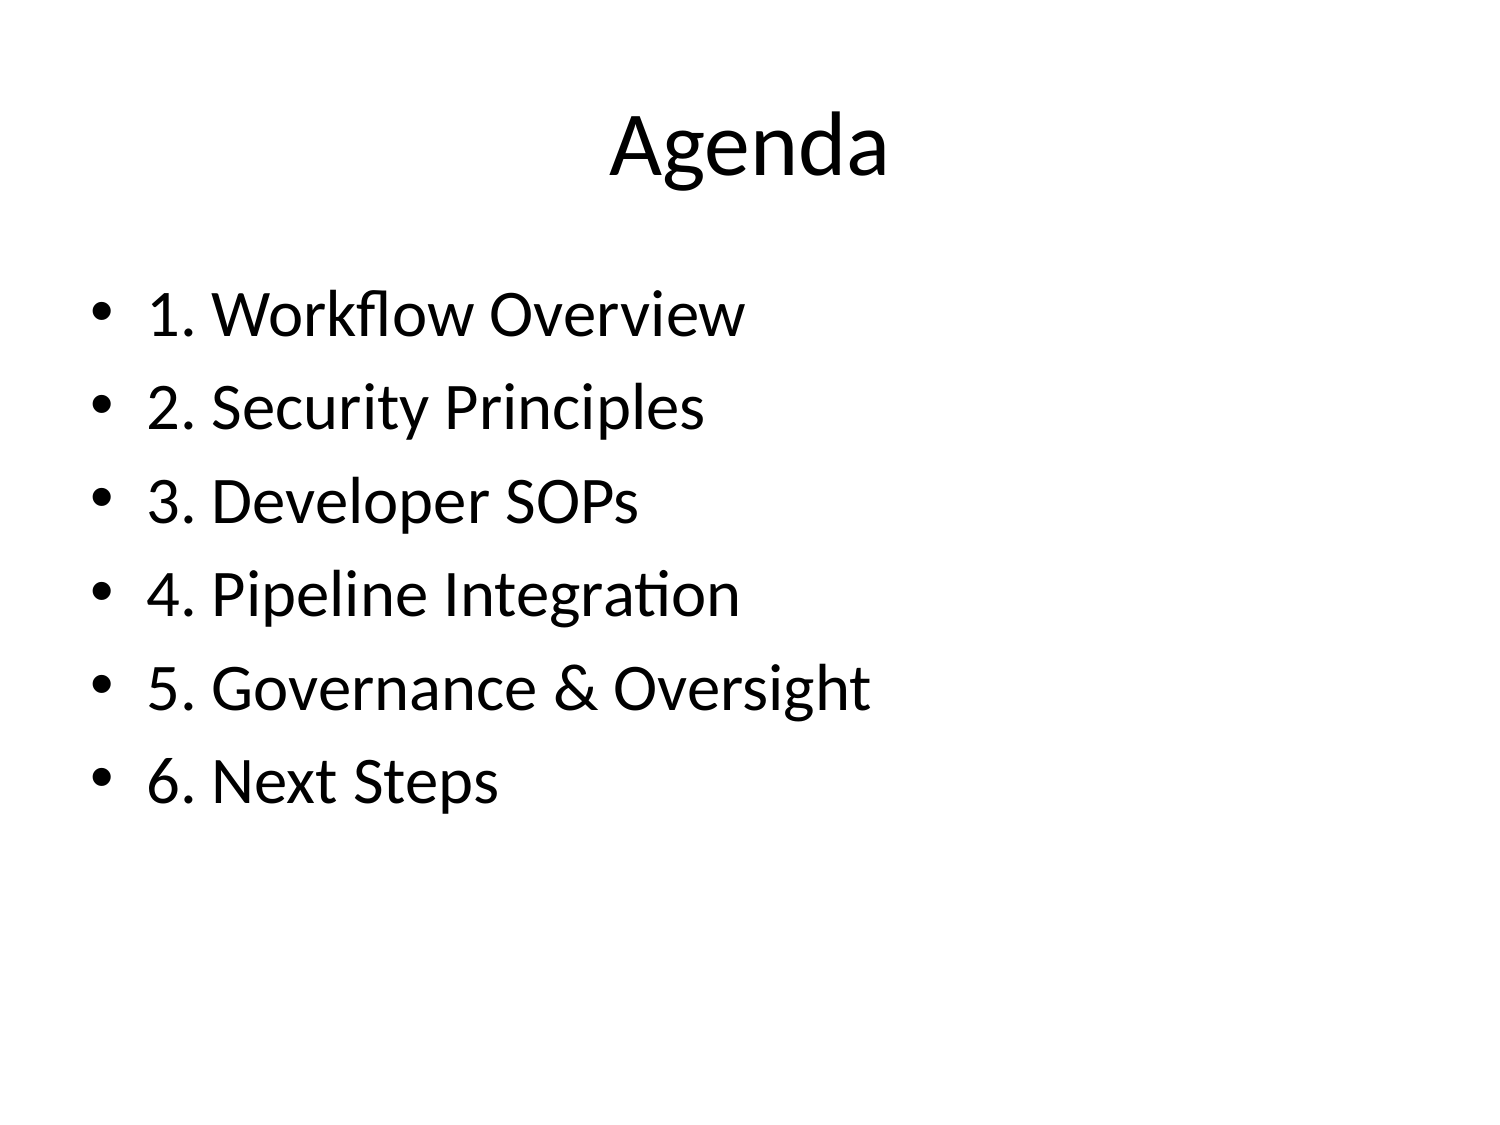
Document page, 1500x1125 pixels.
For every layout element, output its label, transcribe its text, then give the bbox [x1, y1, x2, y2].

title Agenda [75, 45, 1425, 233]
list 1. Workflow Overview 2. Security Principles 3. Developer SOPs 4. Pipeline Integration 5. Governance & Oversight 6. Next Steps [75, 262, 1425, 1005]
